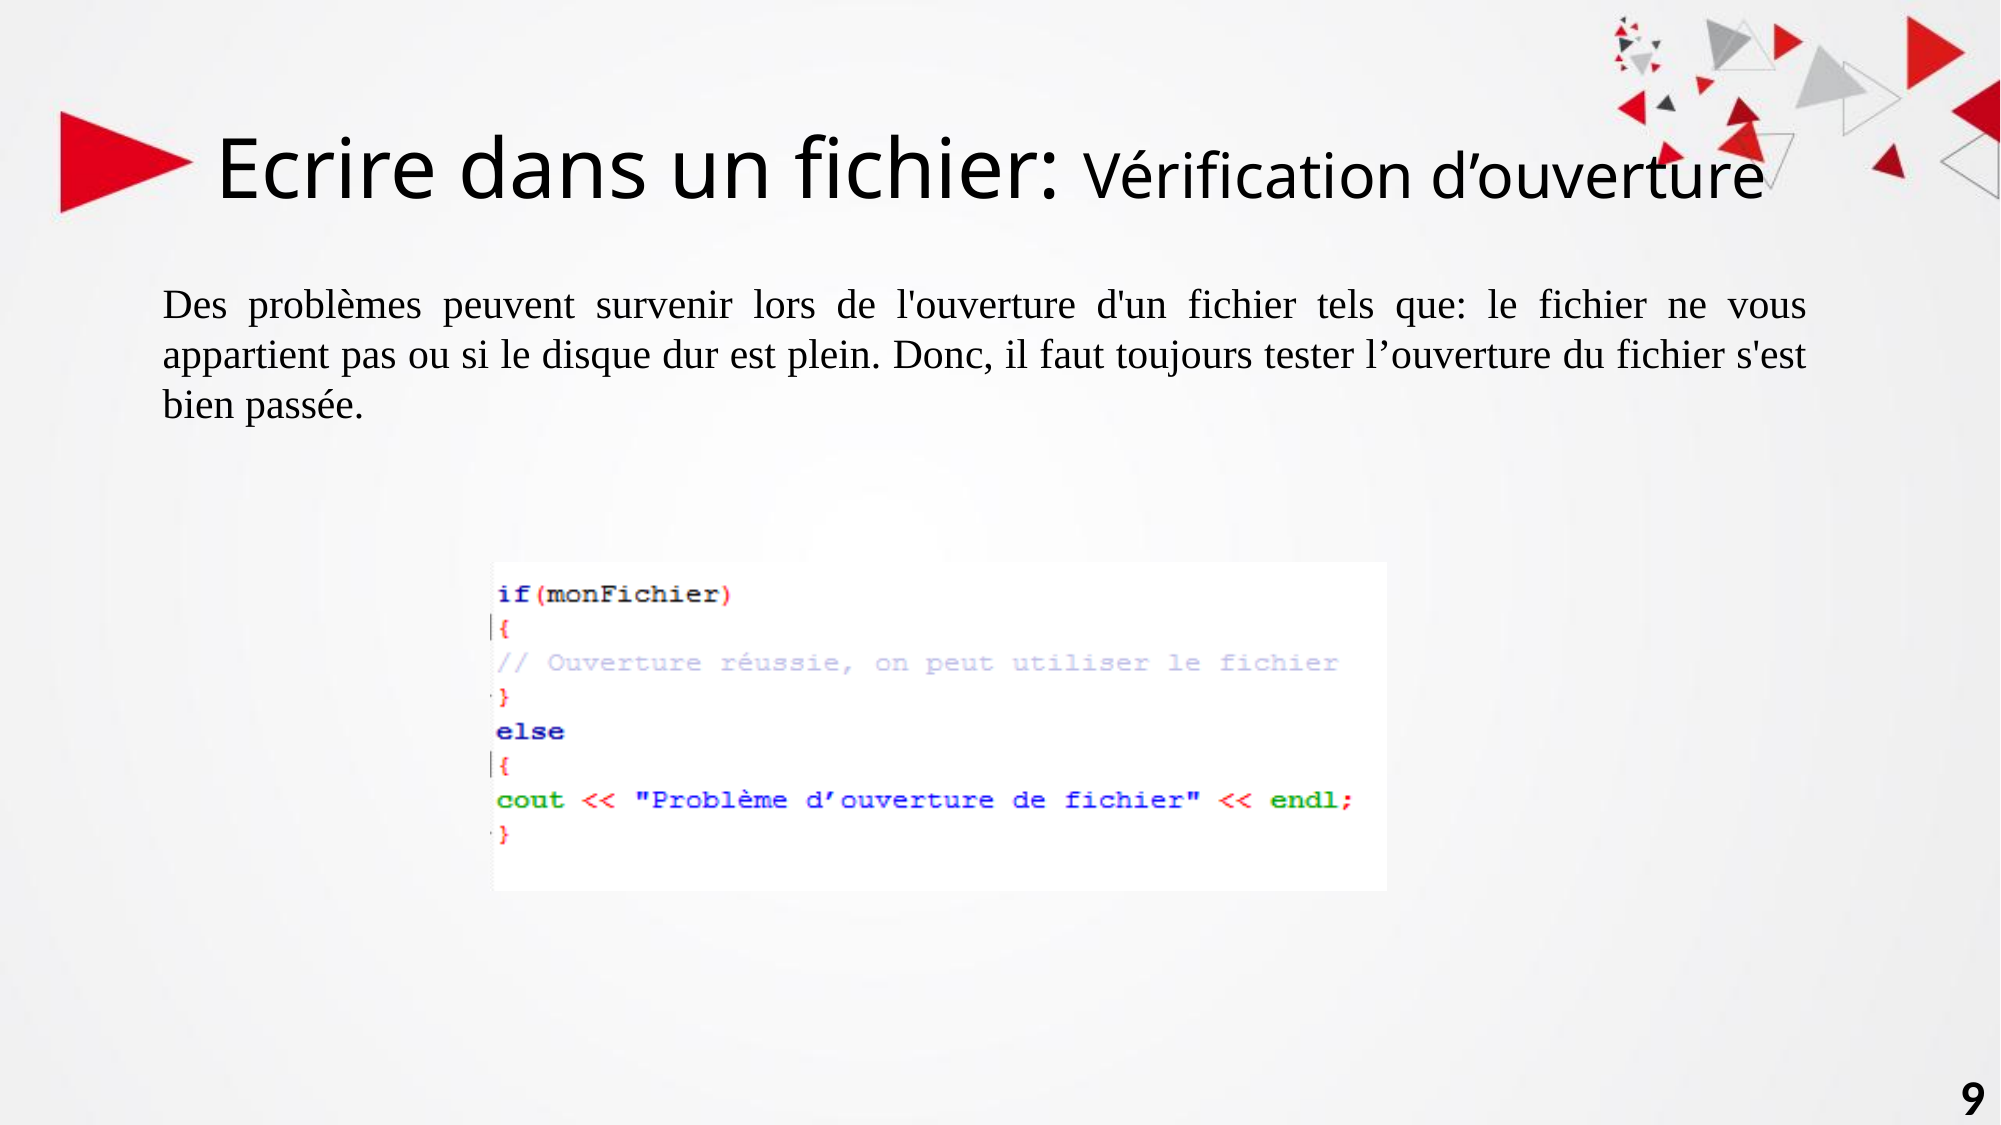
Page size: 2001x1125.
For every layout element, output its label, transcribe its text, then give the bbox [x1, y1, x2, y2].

slide_number 9 [1550, 1065, 2000, 1125]
title Ecrire dans un fichier: Vérification d’ouverture [75, 59, 1801, 278]
picture [0, 0, 2001, 1125]
text_box Des problèmes peuvent survenir lors de l'ouverture d'un fichier tels que: le fichier ne vous appartient pas ou si le disque dur est plein. Donc, il faut toujours tester l’ouverture du fichier s'est bien passée. [147, 269, 1824, 435]
